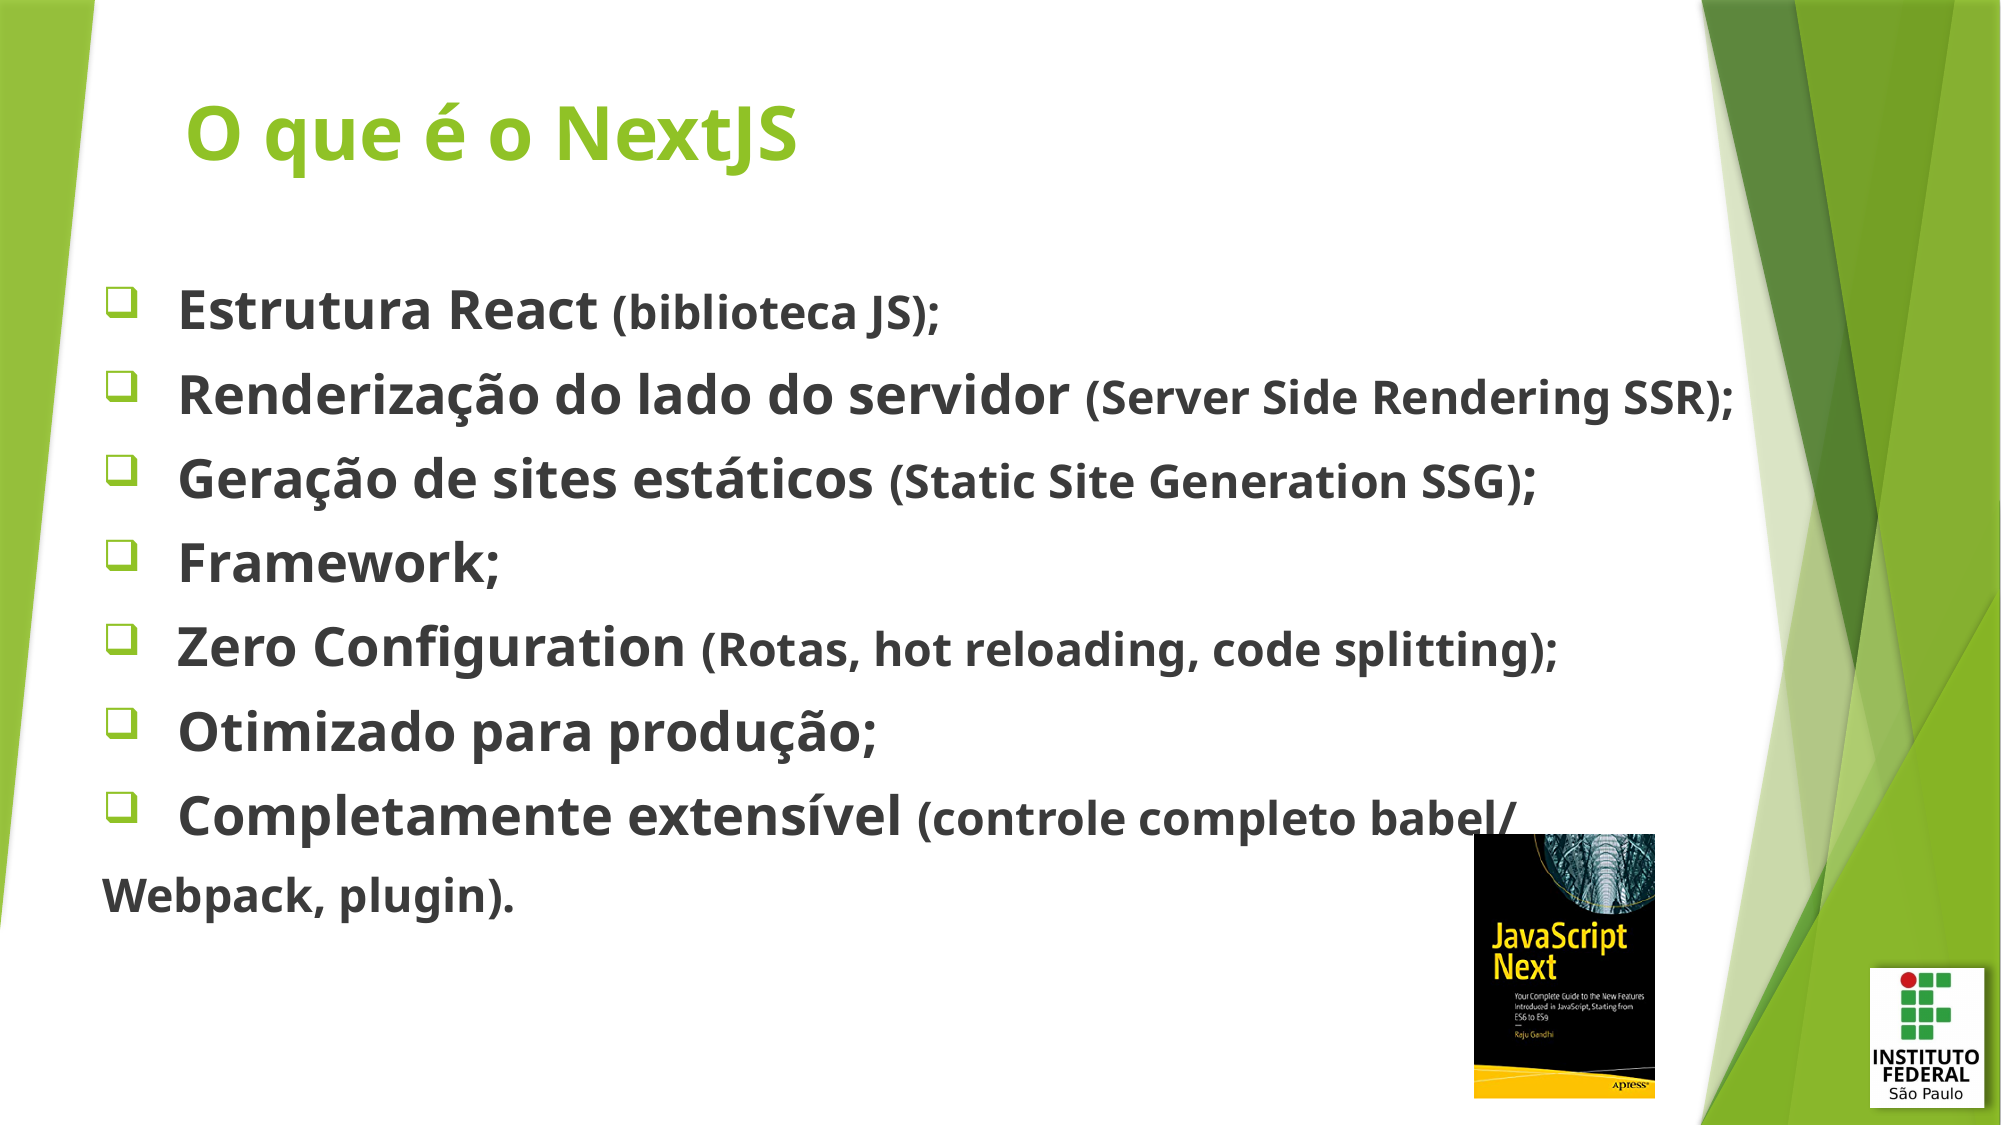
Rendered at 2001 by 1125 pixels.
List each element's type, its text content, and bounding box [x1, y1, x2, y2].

text_box O que é o NextJS [169, 60, 1405, 184]
picture [1869, 967, 1985, 1109]
picture [1472, 834, 1656, 1102]
text_box Estrutura React (biblioteca JS); Renderização do lado do servidor (Server Side Rendering SSR); Geração de sites estáticos (Static Site Generation SSG); Framework; Zero Configuration (Rotas, hot reloading, code splitting); Otimizado para produção; Completamente extensível (controle completo babel/ Webpack, plugin). [87, 268, 1760, 954]
